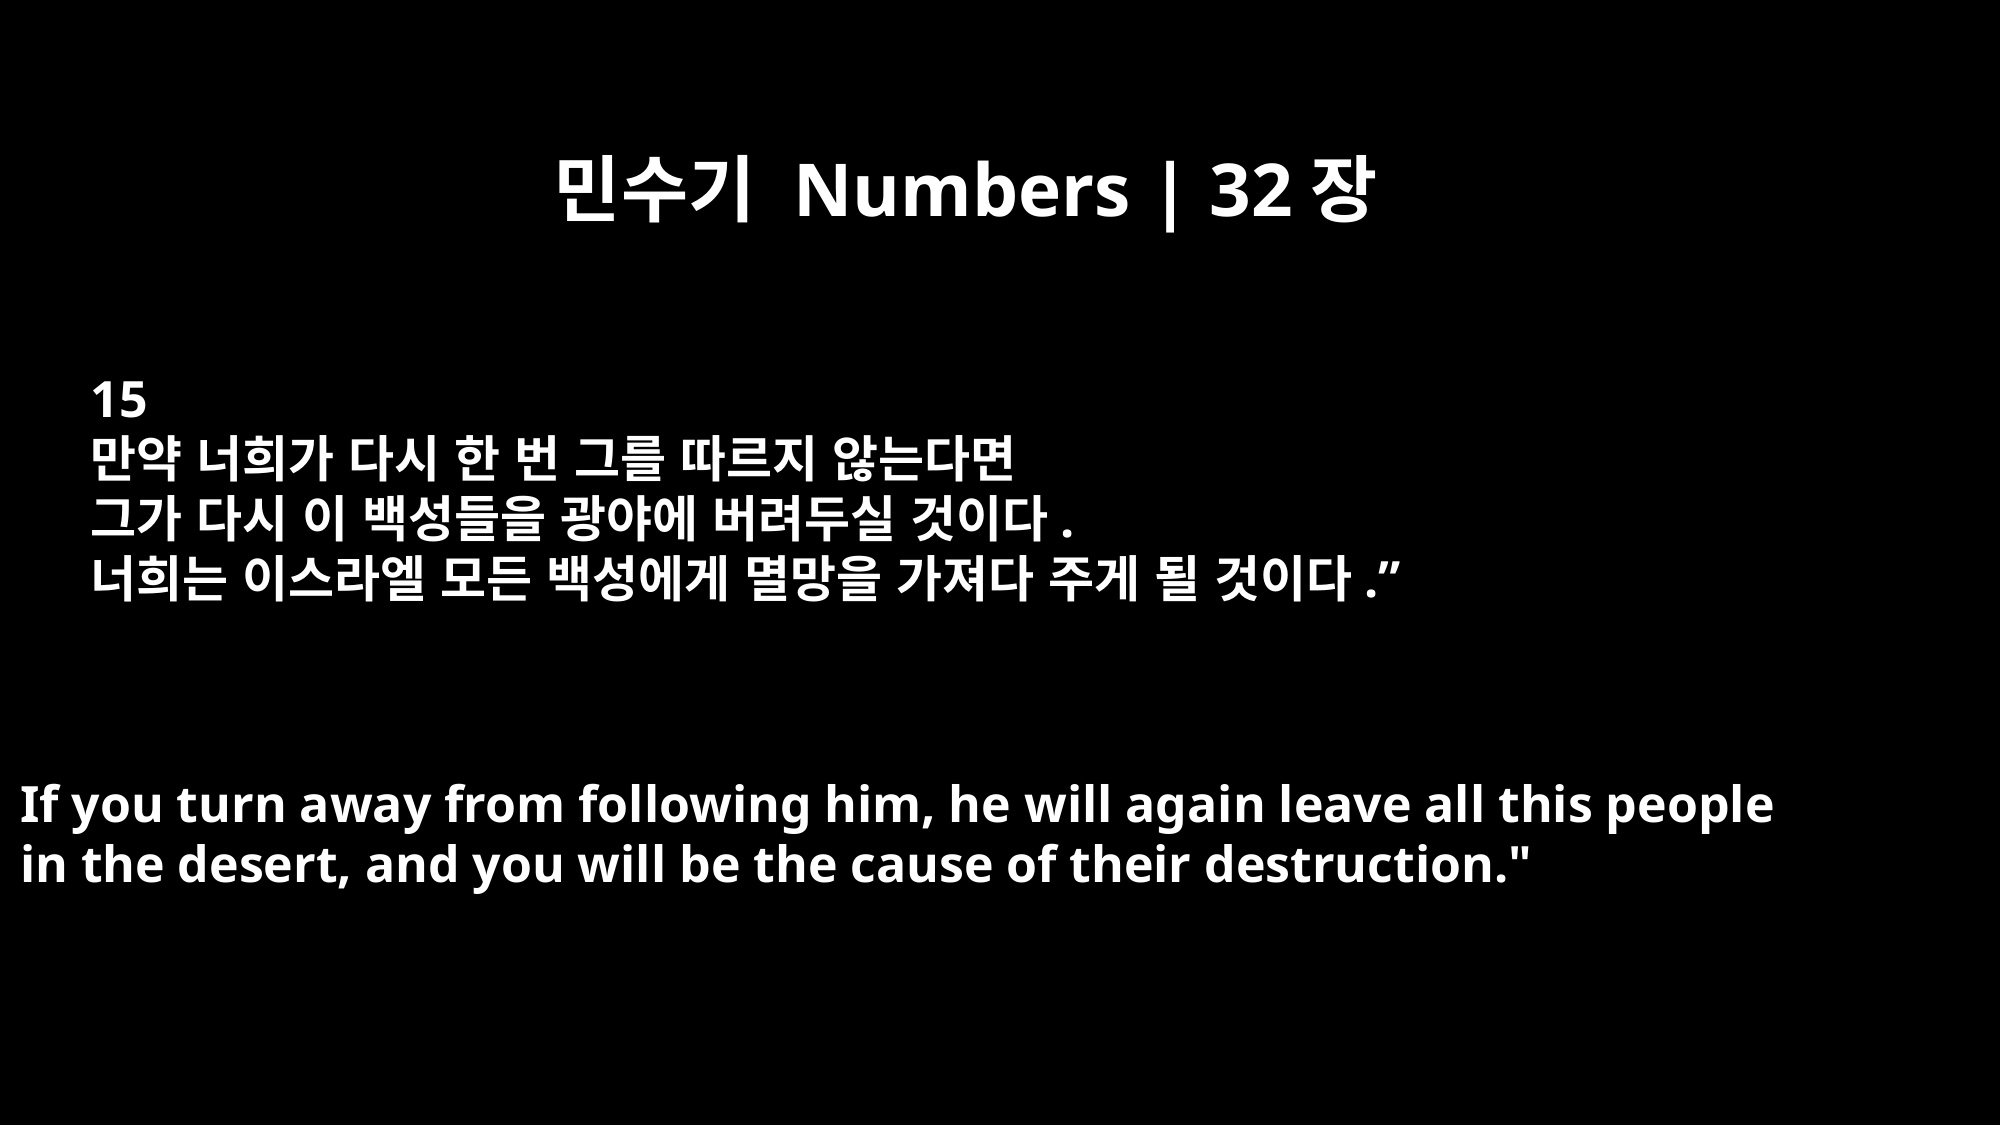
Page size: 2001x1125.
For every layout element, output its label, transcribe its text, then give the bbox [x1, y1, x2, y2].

text_box 민수기 Numbers | 32장 [538, 136, 1393, 239]
text_box If you turn away from following him, he will again leave all this people in the desert, and you will be the cause of their destruction." [5, 764, 1790, 900]
text_box 15 만약 너희가 다시 한 번 그를 따르지 않는다면 그가 다시 이 백성들을 광야에 버려두실 것이다. 너희는 이스라엘 모든 백성에게 멸망을 가져다 주게 될 것이다.” [75, 359, 1417, 615]
